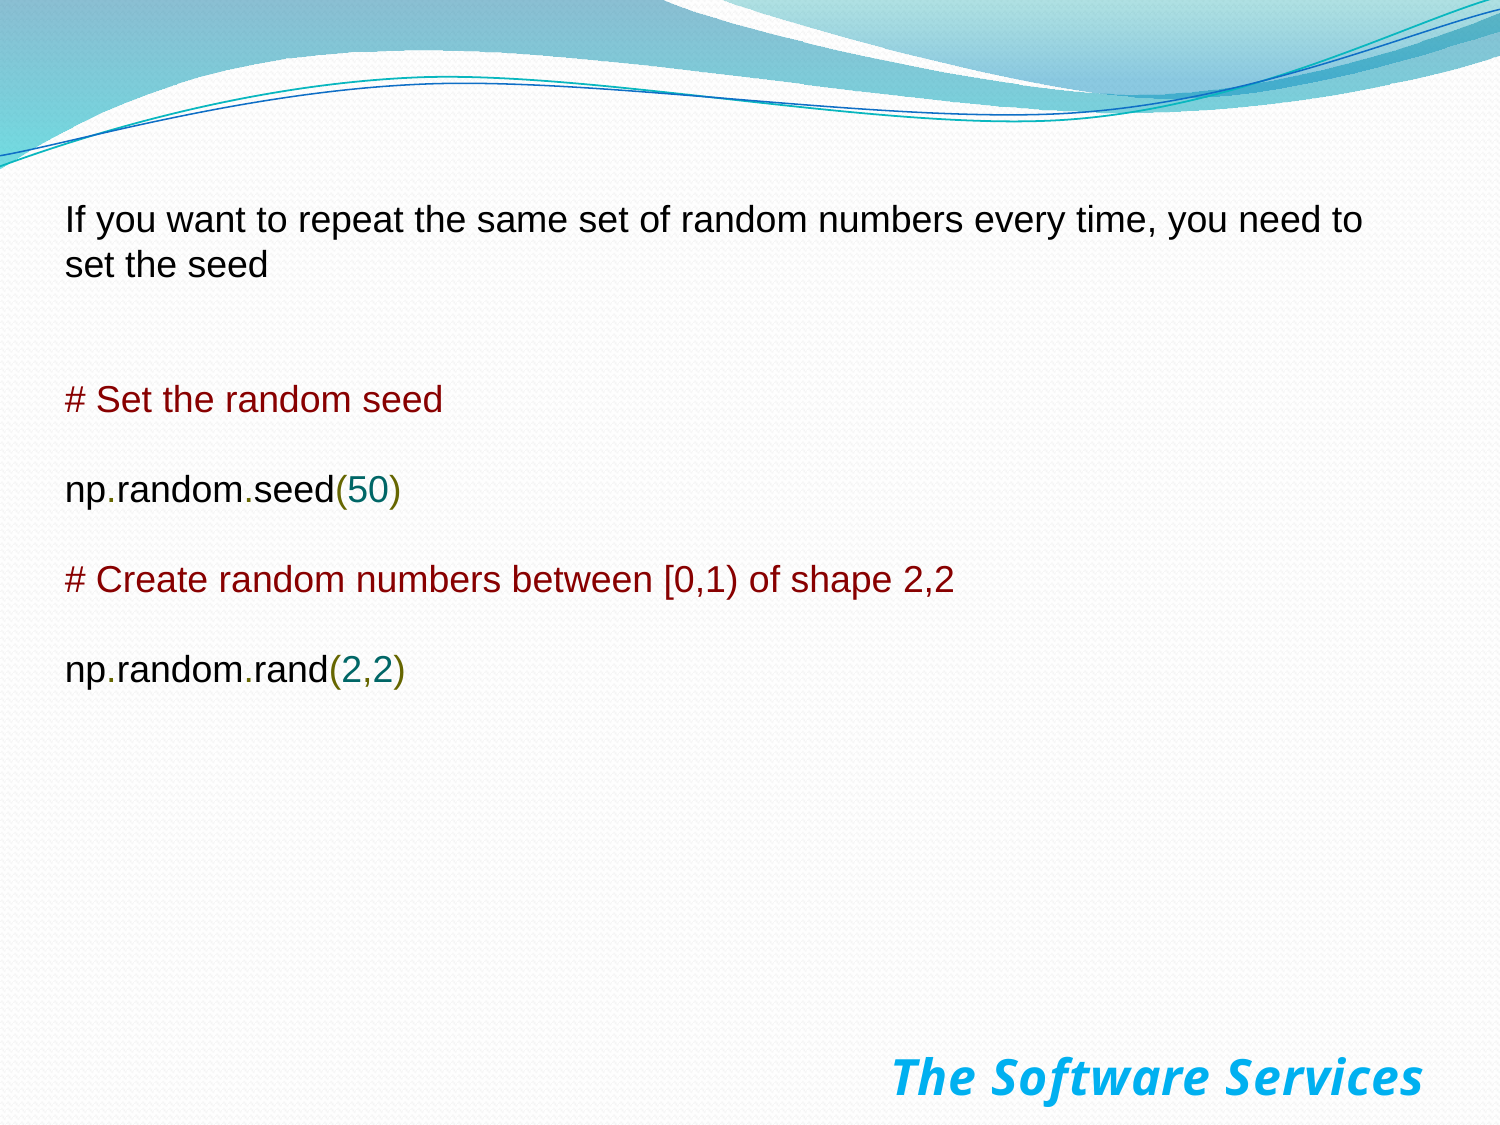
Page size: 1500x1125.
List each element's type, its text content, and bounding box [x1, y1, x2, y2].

text_box If you want to repeat the same set of random numbers every time, you need to set the seed # Set the random seed np.random.seed(50) # Create random numbers between [0,1) of shape 2,2 np.random.rand(2,2) [50, 187, 1425, 743]
text_box The Software Services [874, 1037, 1500, 1113]
